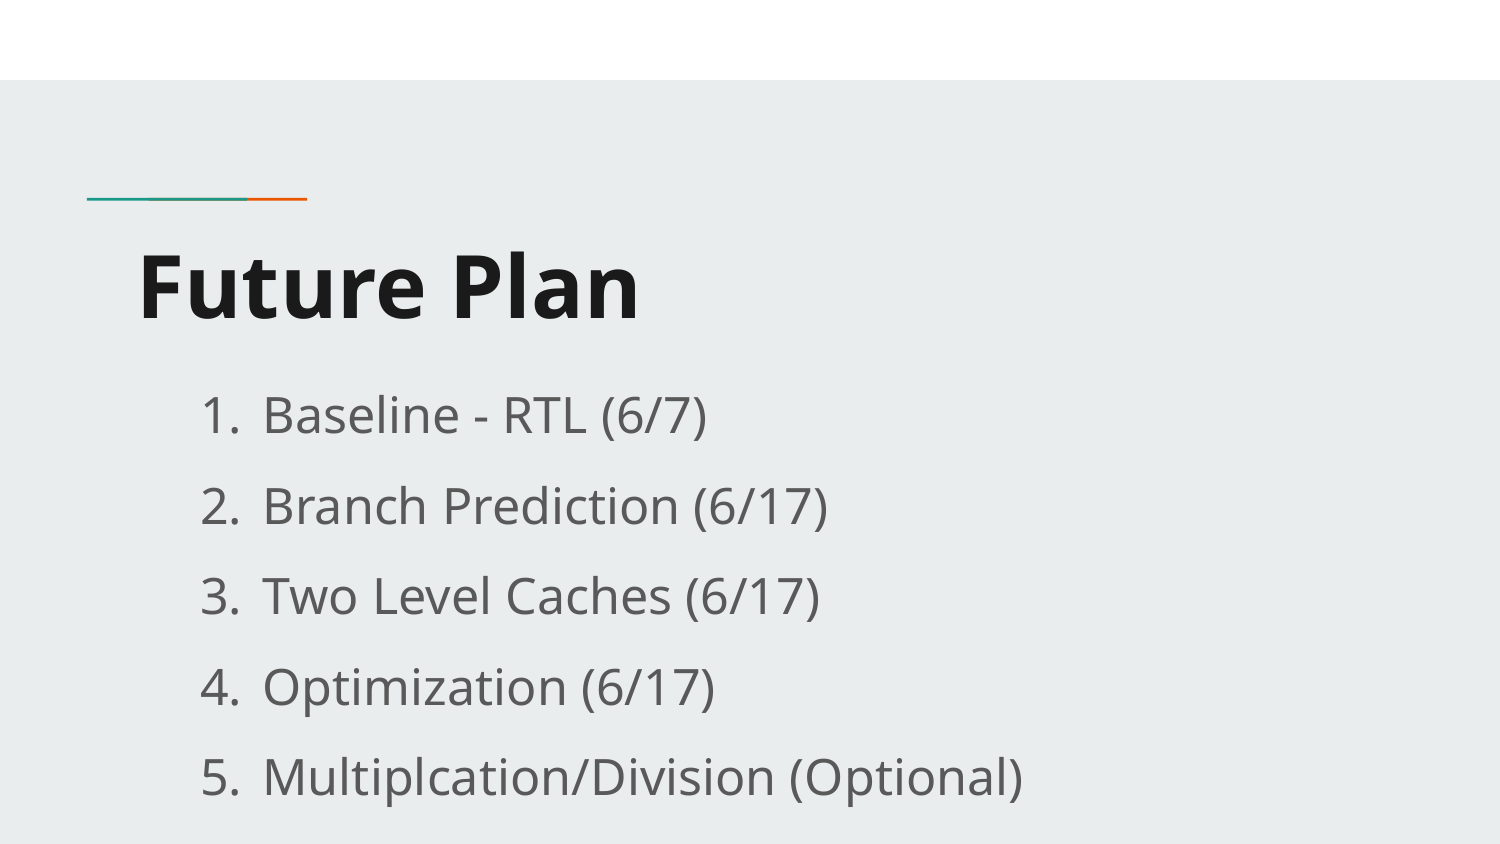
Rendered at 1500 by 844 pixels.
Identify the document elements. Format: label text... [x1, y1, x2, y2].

subtitle Baseline - RTL (6/7) Branch Prediction (6/17) Two Level Caches (6/17) Optimization (6/17) Multiplcation/Division (Optional) [172, 338, 1414, 787]
title Future Plan [121, 216, 750, 389]
